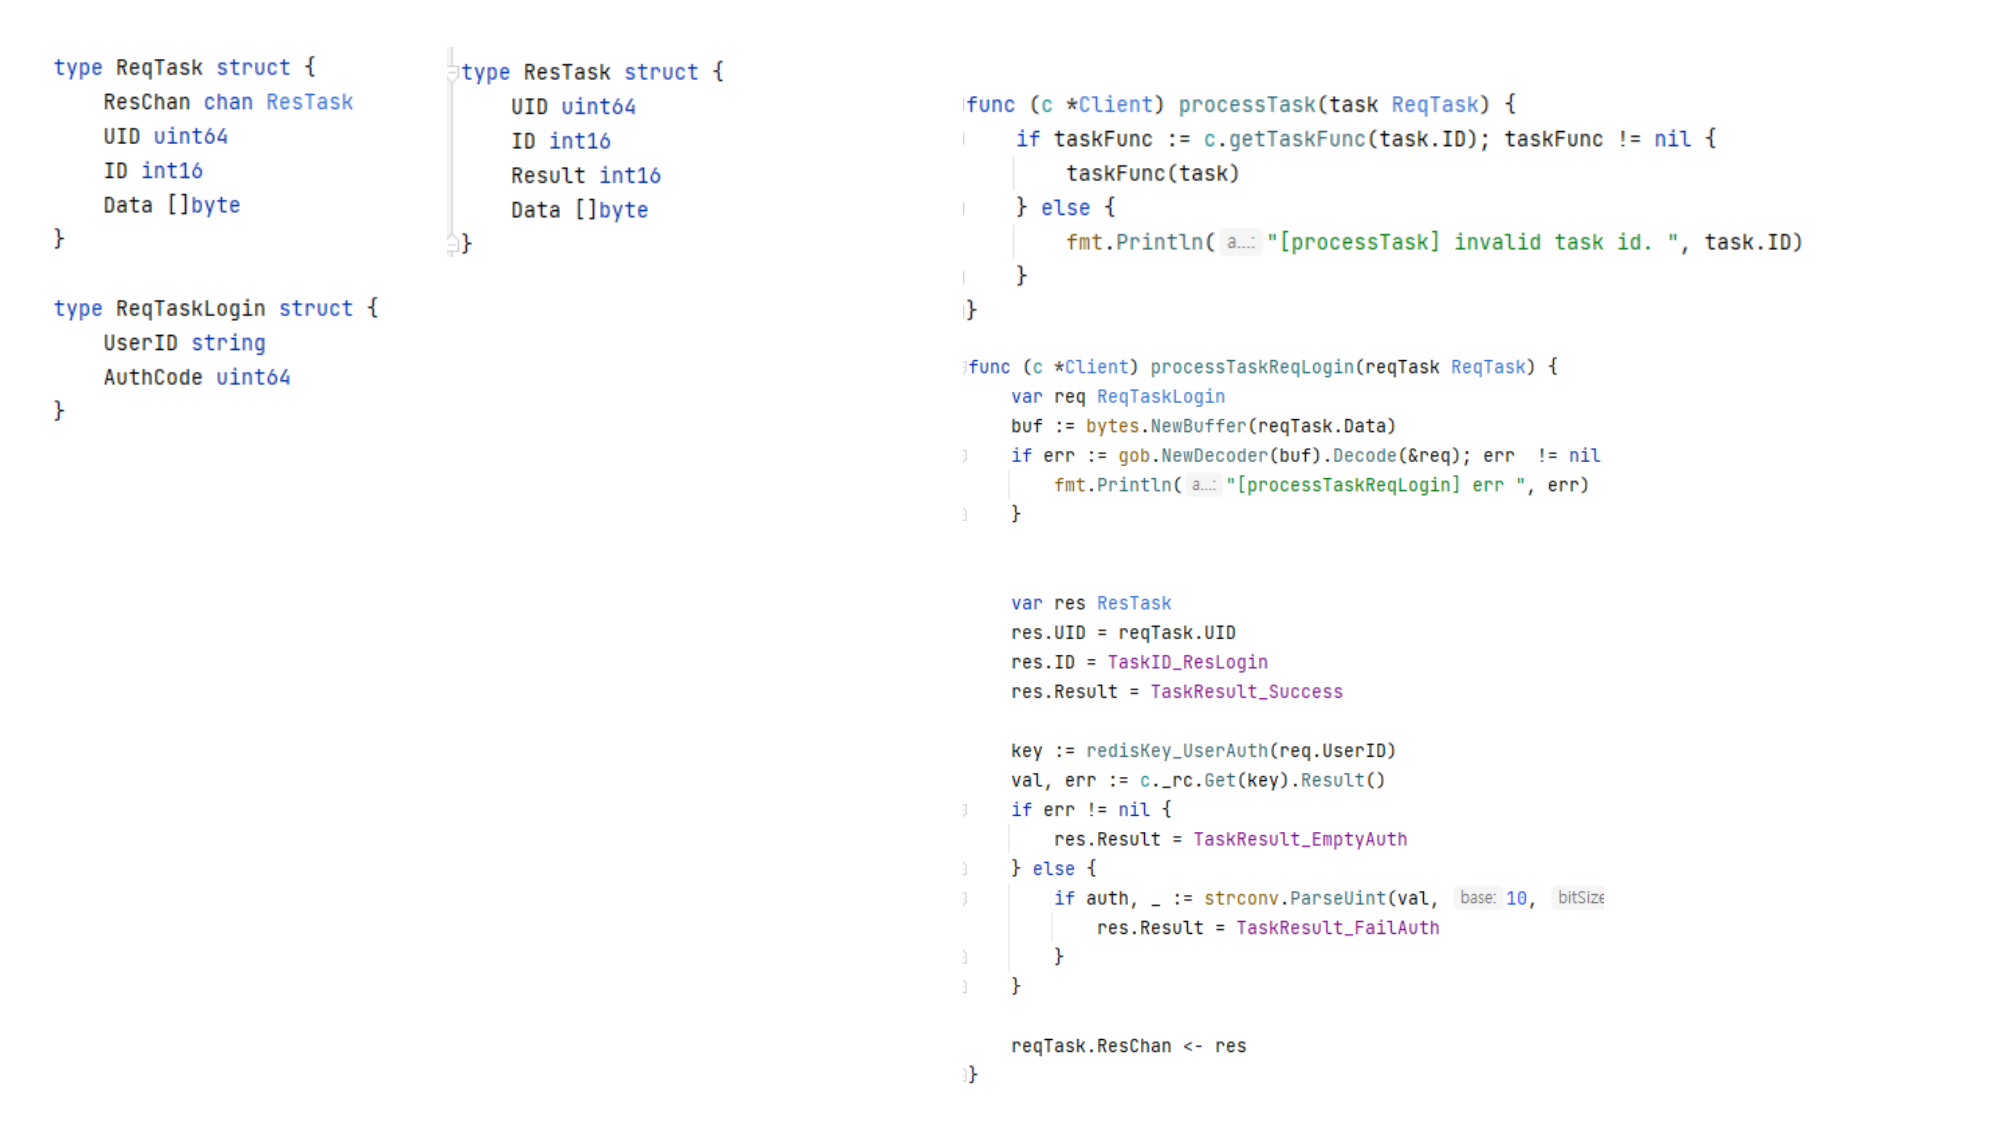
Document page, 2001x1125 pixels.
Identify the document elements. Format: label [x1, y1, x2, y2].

picture [963, 352, 1604, 1094]
picture [447, 47, 756, 257]
picture [52, 47, 426, 446]
picture [963, 81, 1822, 339]
